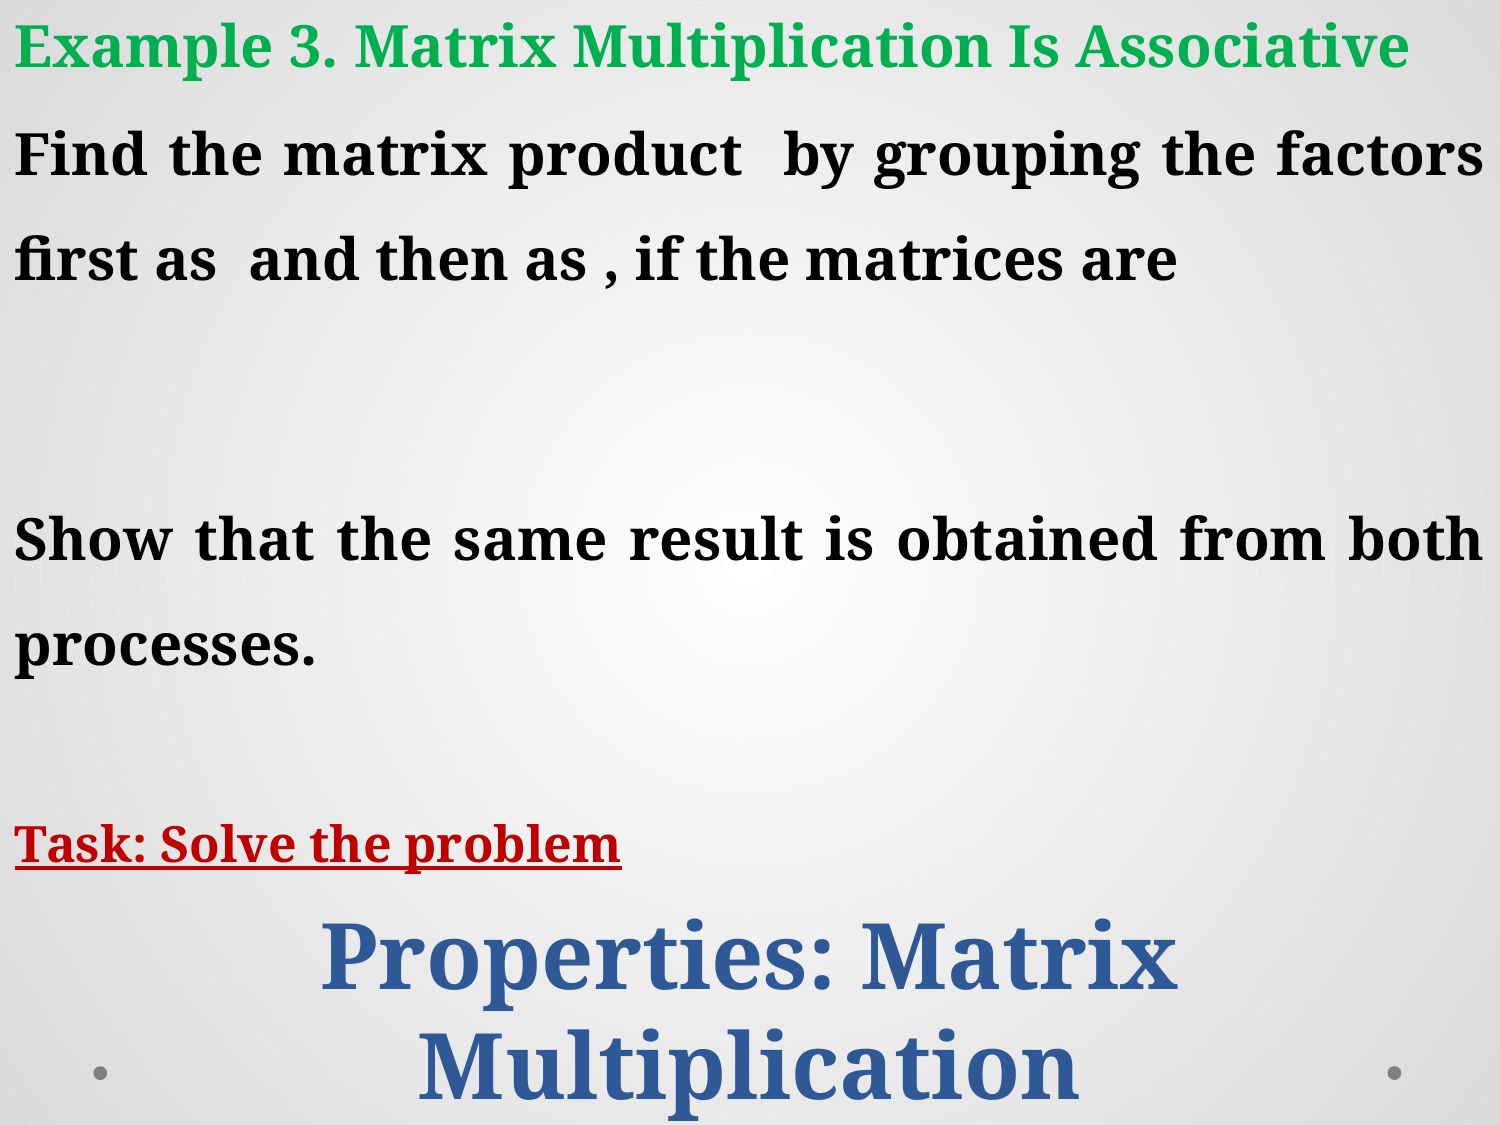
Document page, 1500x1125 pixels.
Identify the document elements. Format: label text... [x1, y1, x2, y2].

text_box Properties: Matrix Multiplication [0, 1014, 1500, 1125]
text_box Example 3. Matrix Multiplication Is Associative [0, 1, 1461, 87]
